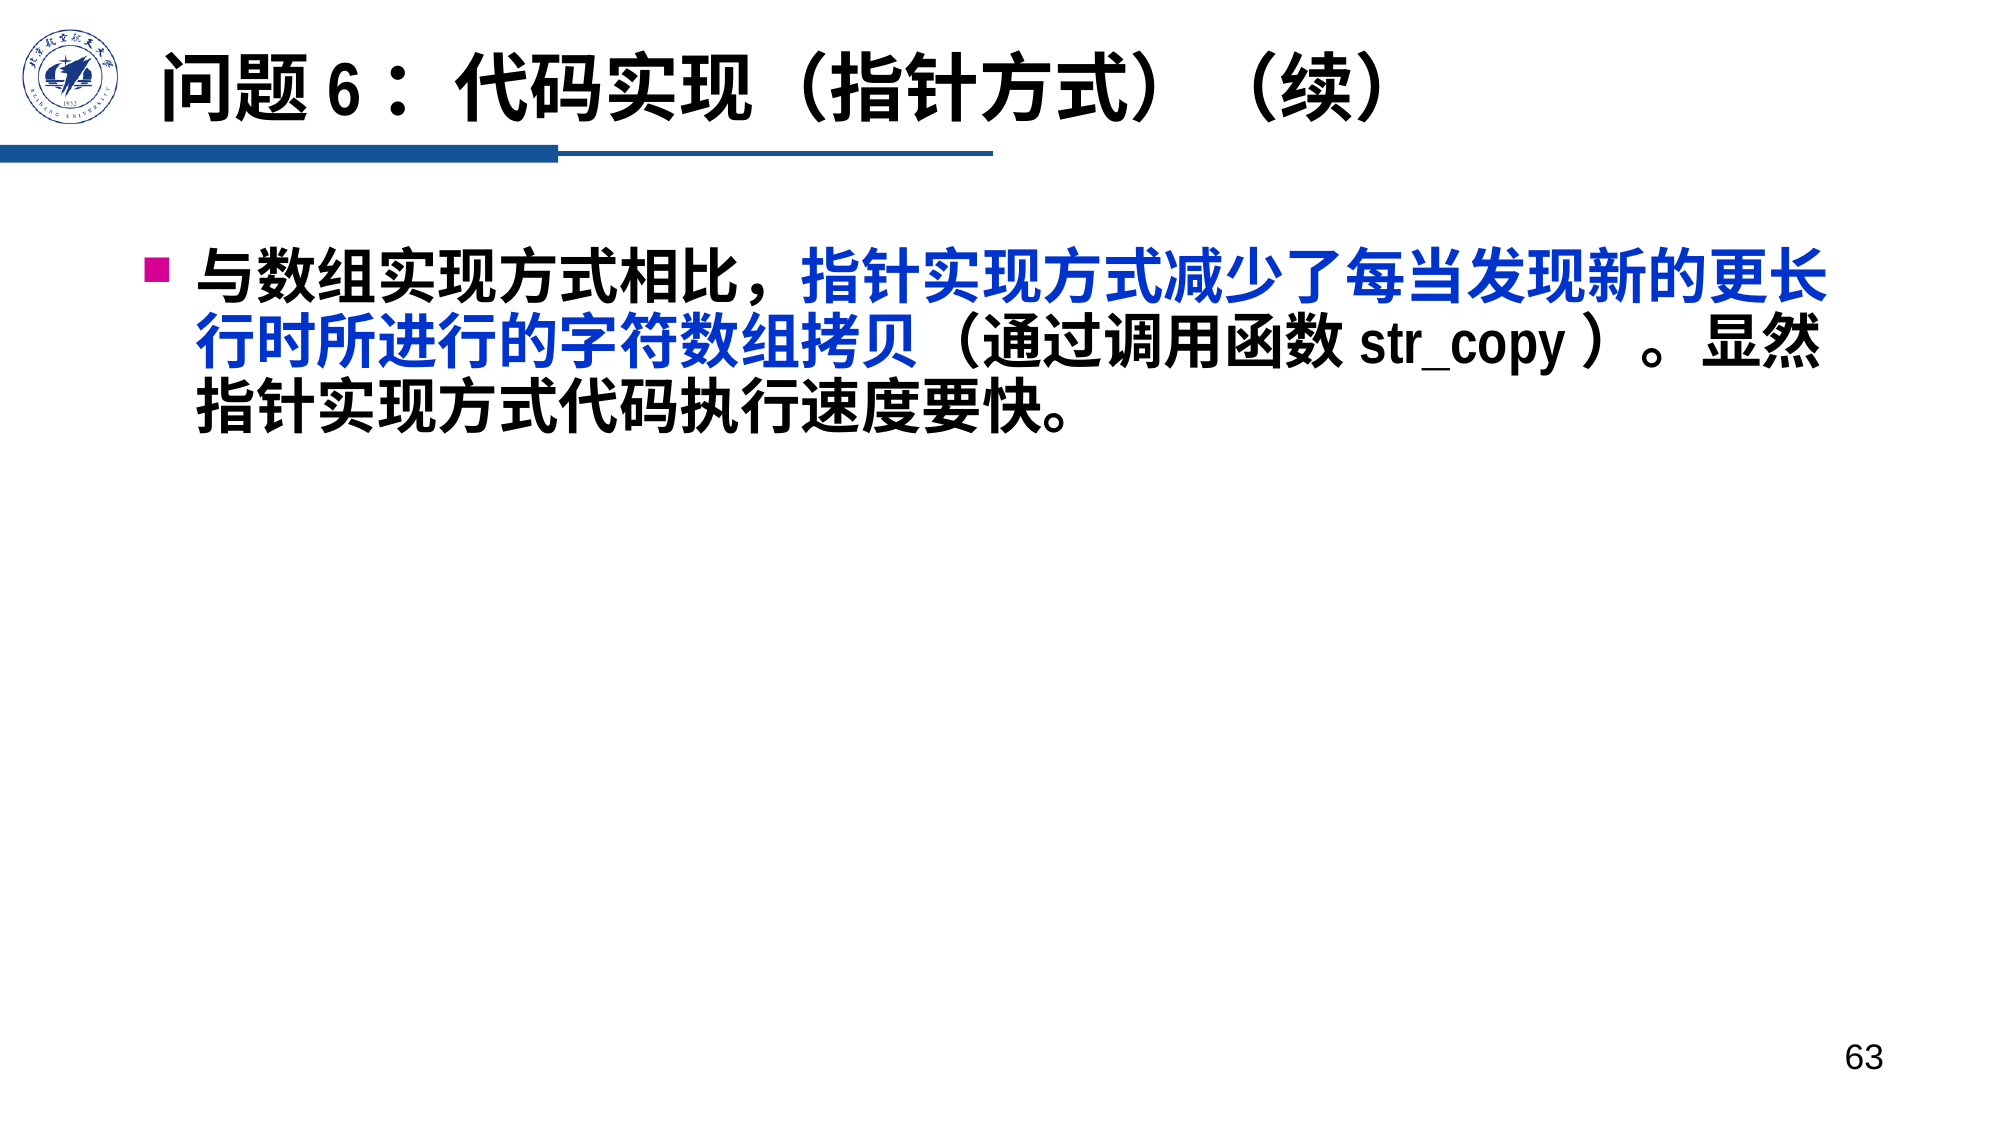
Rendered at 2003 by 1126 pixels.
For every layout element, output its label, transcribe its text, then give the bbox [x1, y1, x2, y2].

title 问题6：代码实现（指针方式）（续） [141, 25, 1936, 164]
list 与数组实现方式相比，指针实现方式减少了每当发现新的更长行时所进行的字符数组拷贝（通过调用函数str_copy）。显然指针实现方式代码执行速度要快。 [122, 237, 1852, 986]
picture [16, 23, 124, 130]
slide_number 63 [1434, 1024, 1903, 1104]
